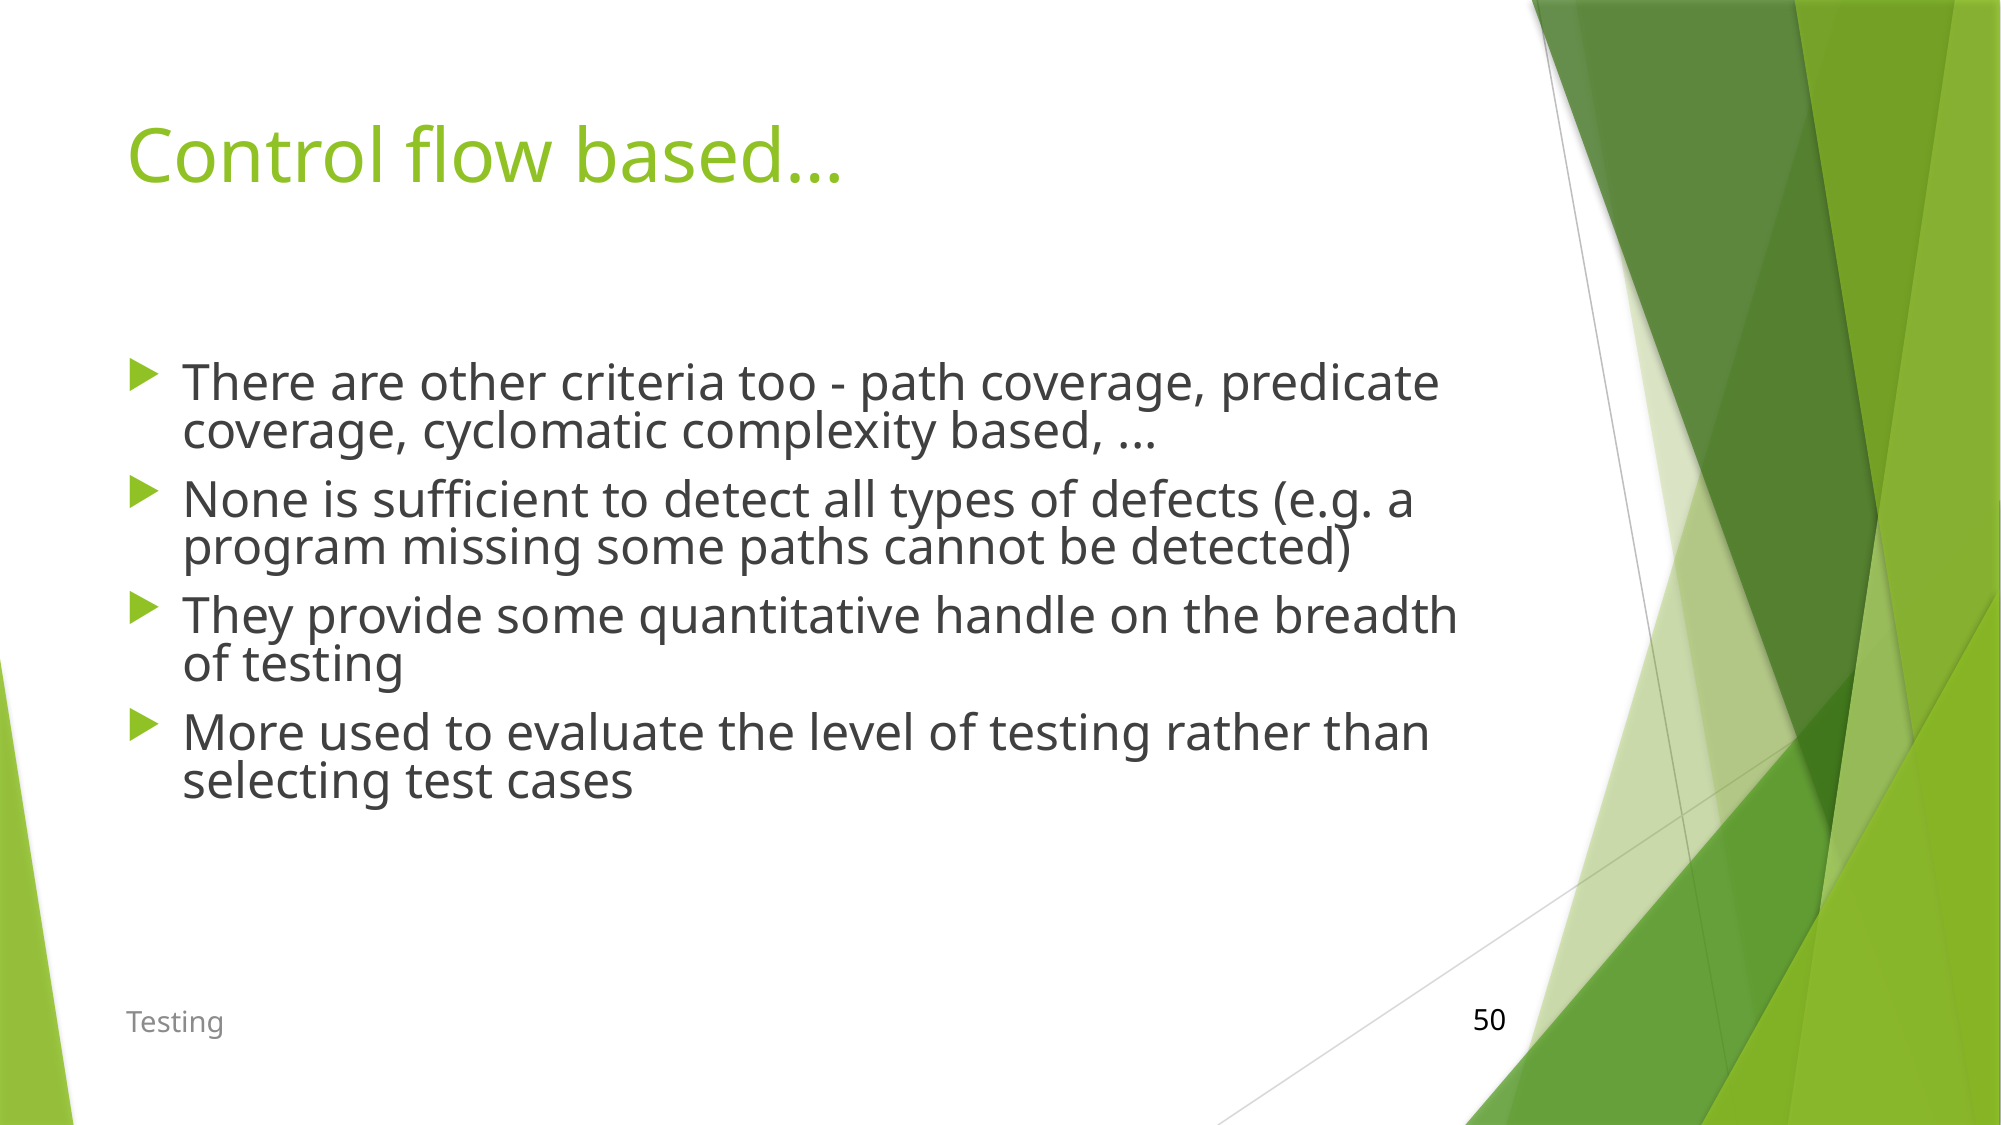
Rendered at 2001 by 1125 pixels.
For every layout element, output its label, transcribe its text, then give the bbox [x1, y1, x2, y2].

title Control flow based… [111, 99, 1522, 317]
list There are other criteria too - path coverage, predicate coverage, cyclomatic complexity based, ... None is sufficient to detect all types of defects (e.g. a program missing some paths cannot be detected) They provide some quantitative handle on the breadth of testing More used to evaluate the level of testing rather than selecting test cases [111, 354, 1522, 992]
slide_number 50 [1409, 991, 1522, 1051]
footer Testing [111, 991, 1145, 1051]
